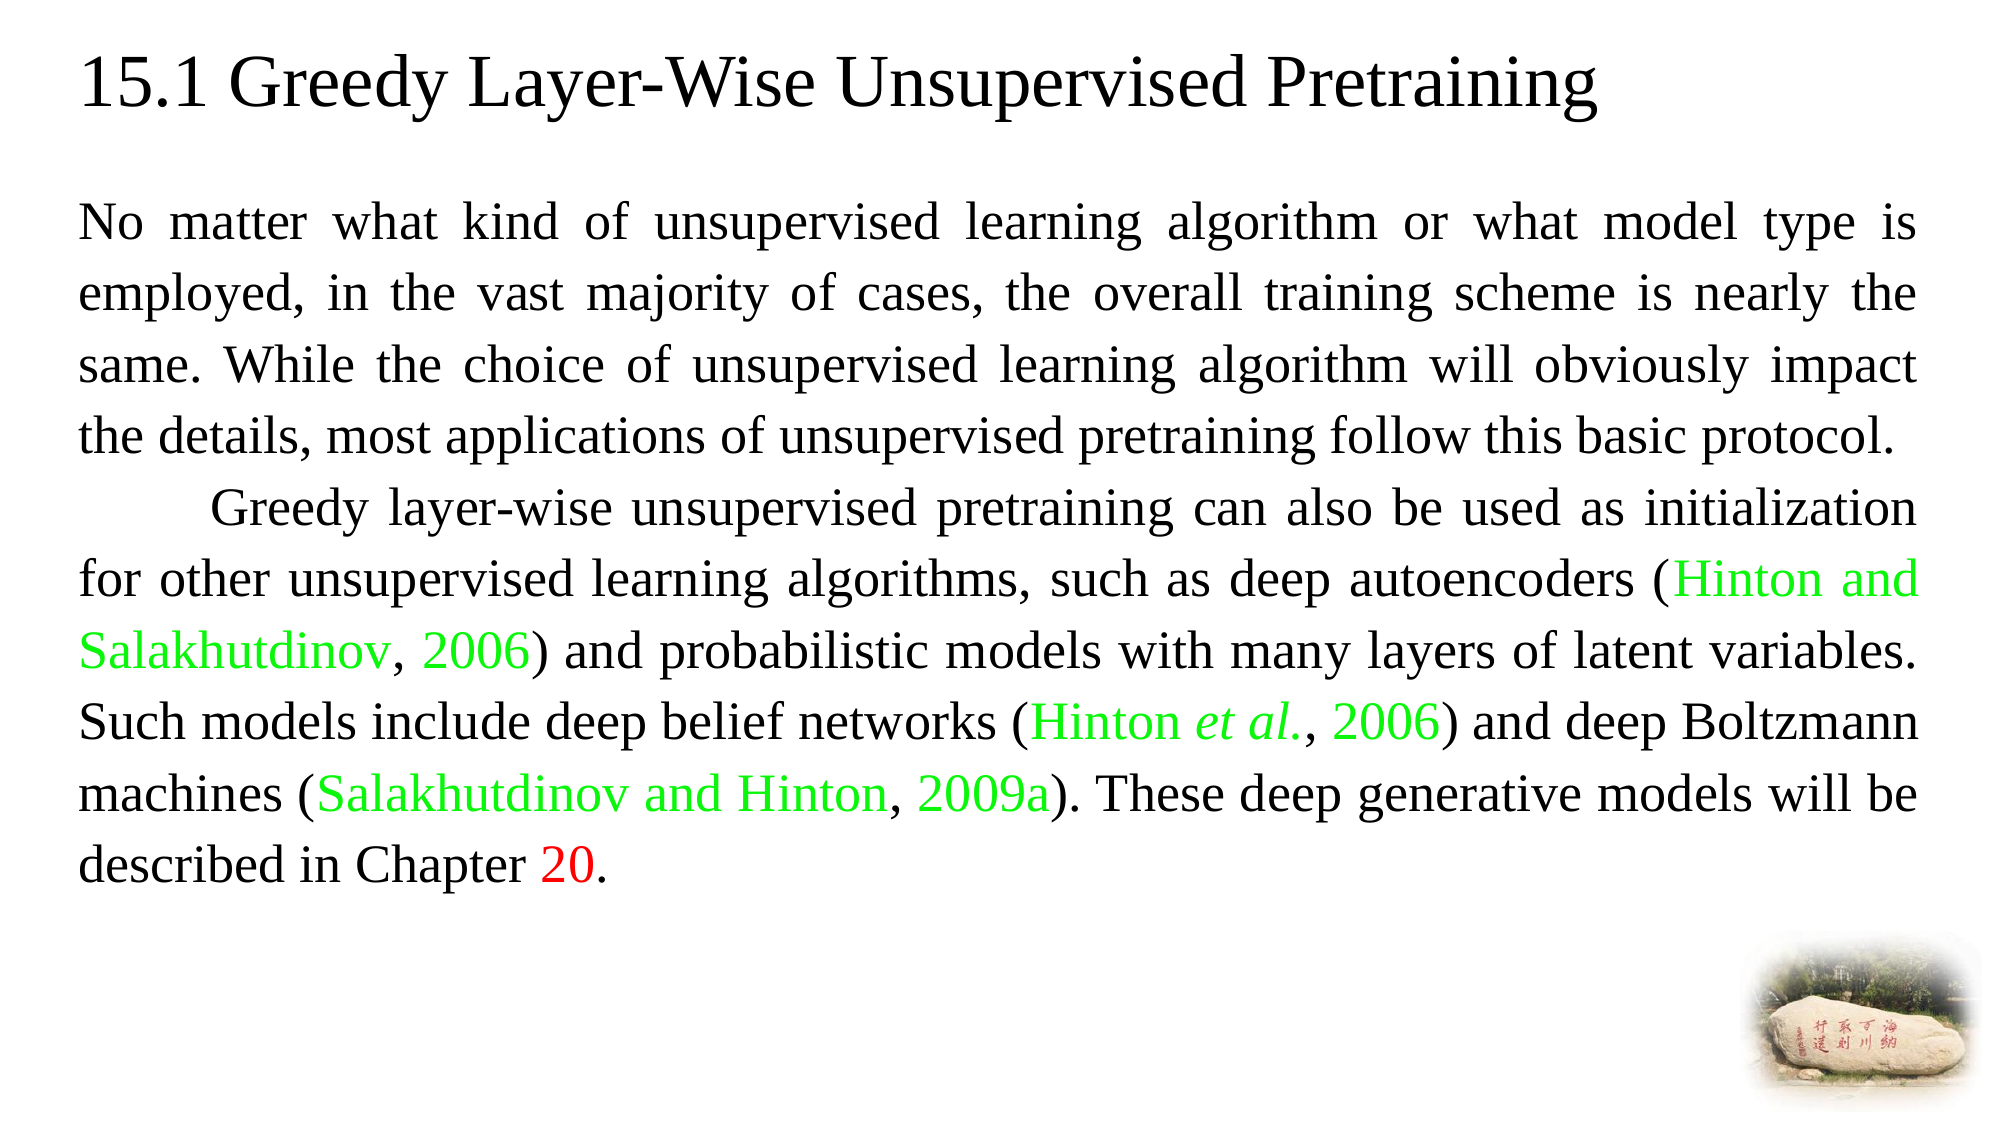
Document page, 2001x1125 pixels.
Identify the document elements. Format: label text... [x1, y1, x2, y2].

picture [1740, 927, 1985, 1112]
title 15.1 Greedy Layer-Wise Unsupervised Pretraining [63, 21, 1936, 142]
list No matter what kind of unsupervised learning algorithm or what model type is employed, in the vast majority of cases, the overall training scheme is nearly the same. While the choice of unsupervised learning algorithm will obviously impact the details, most applications of unsupervised pretraining follow this basic protocol. Greedy layer-wise unsupervised pretraining can also be used as initialization for other unsupervised learning algorithms, such as deep autoencoders (Hinton and Salakhutdinov, 2006) and probabilistic models with many layers of latent variables. Such models include deep belief networks (Hinton et al., 2006) and deep Boltzmann machines (Salakhutdinov and Hinton, 2009a). These deep generative models will be described in Chapter 20. [63, 171, 1936, 1014]
